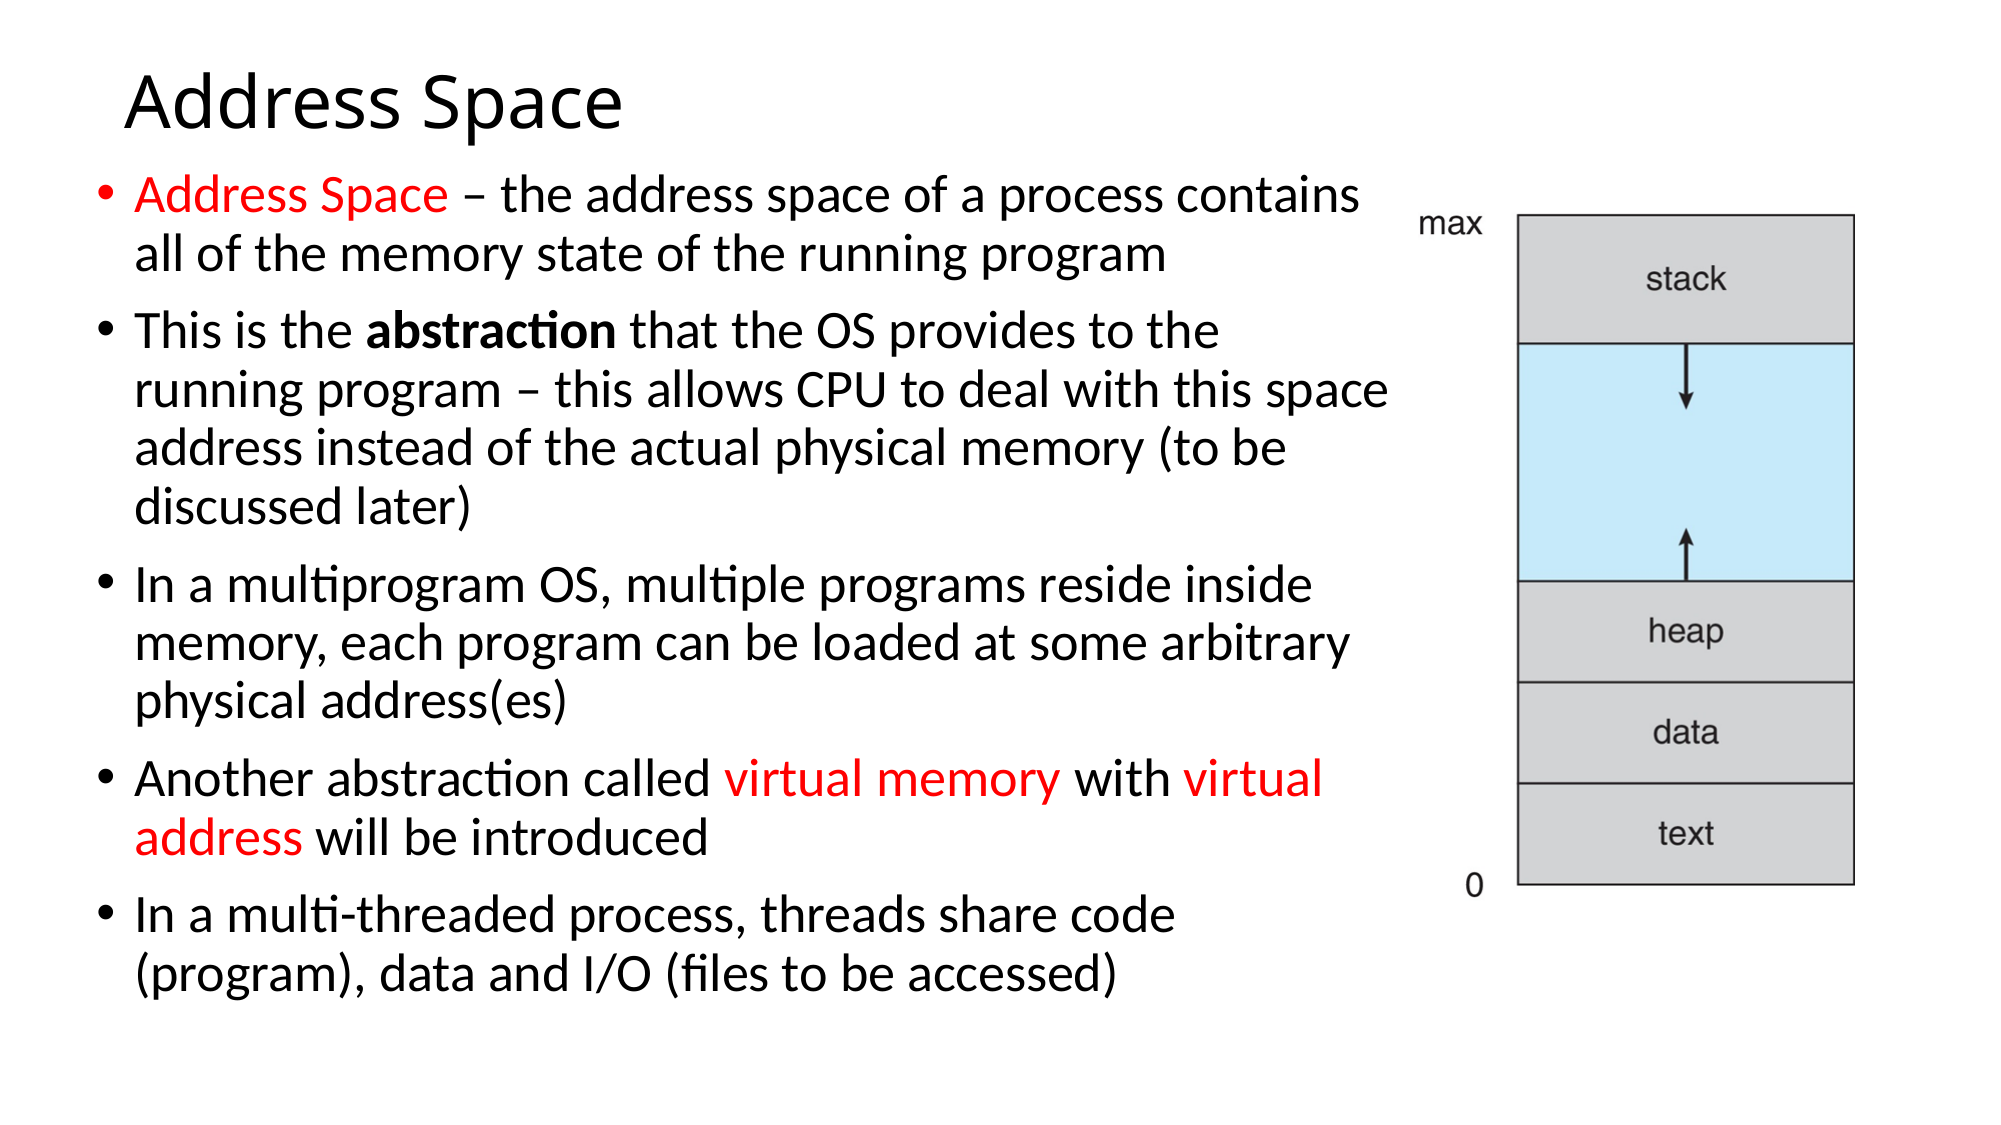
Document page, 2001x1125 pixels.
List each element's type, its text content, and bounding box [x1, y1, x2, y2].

title Address Space [109, 57, 1460, 152]
list Address Space – the address space of a process contains all of the memory state of the running program This is the abstraction that the OS provides to the running program – this allows CPU to deal with this space address instead of the actual physical memory (to be discussed later) In a multiprogram OS, multiple programs reside inside memory, each program can be loaded at some arbitrary physical address(es) Another abstraction called virtual memory with virtual address will be introduced In a multi-threaded process, threads share code (program), data and I/O (files to be accessed) [81, 158, 1409, 1024]
picture [1418, 206, 1855, 904]
